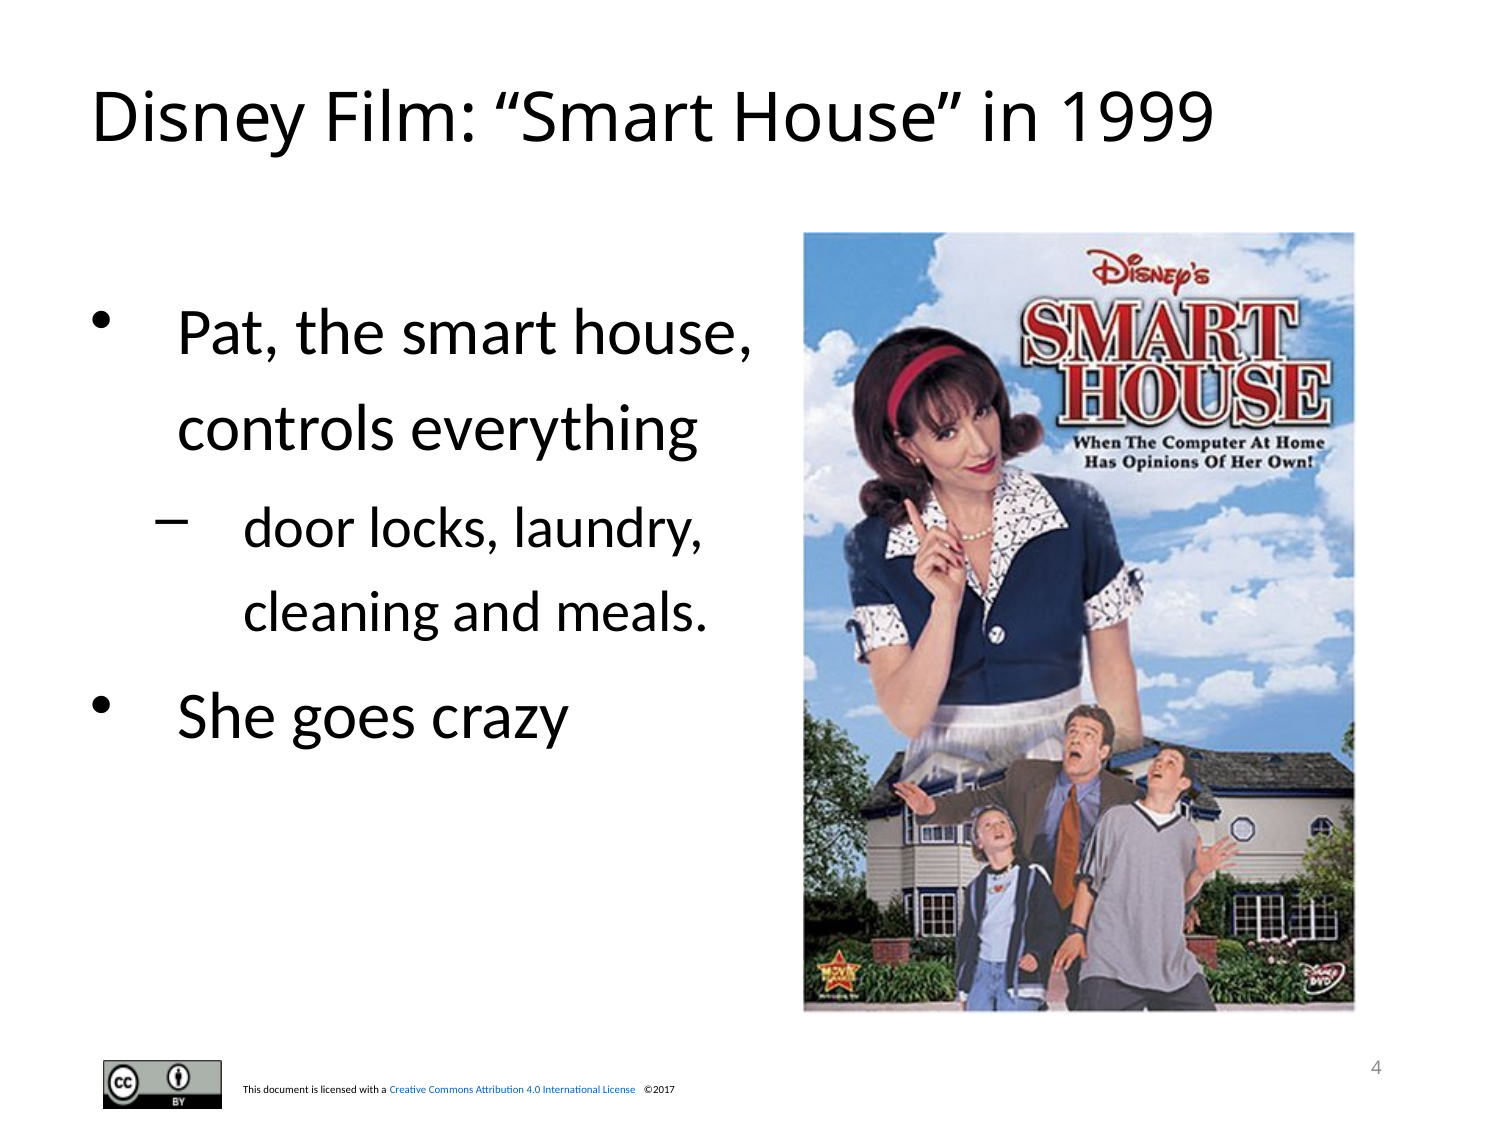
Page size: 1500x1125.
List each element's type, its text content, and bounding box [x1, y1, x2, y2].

picture [802, 232, 1357, 1014]
title Disney Film: “Smart House” in 1999 [75, 30, 1367, 209]
text_box Pat, the smart house, controls everything door locks, laundry, cleaning and meals. She goes crazy [74, 263, 770, 924]
picture [103, 1060, 222, 1109]
slide_number 4 [1315, 1038, 1397, 1099]
